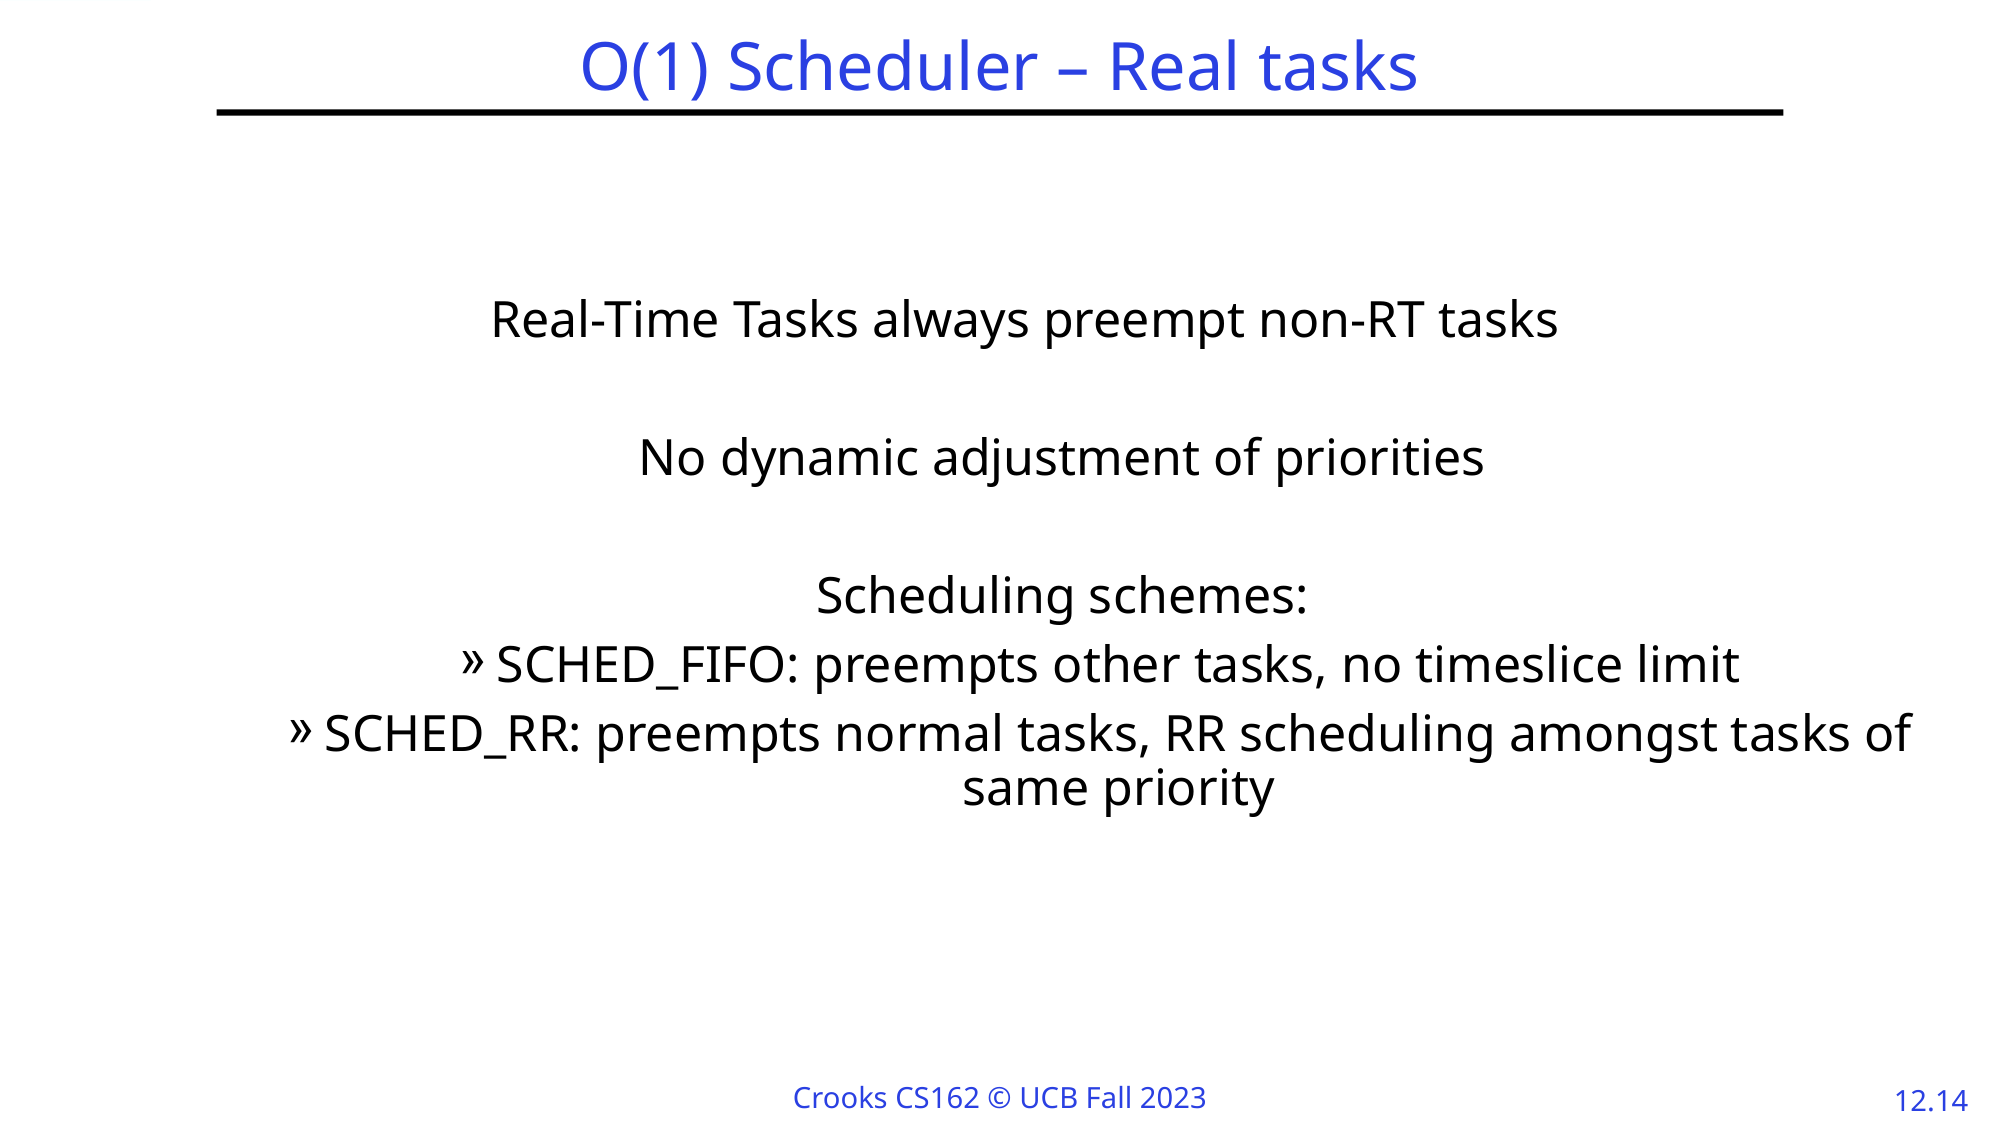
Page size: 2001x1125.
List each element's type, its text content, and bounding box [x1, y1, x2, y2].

list Real-Time Tasks always preempt non-RT tasks No dynamic adjustment of priorities Scheduling schemes: SCHED_FIFO: preempts other tasks, no timeslice limit SCHED_RR: preempts normal tasks, RR scheduling amongst tasks of same priority [99, 287, 1950, 1088]
title O(1) Scheduler – Real tasks [216, 24, 1784, 113]
